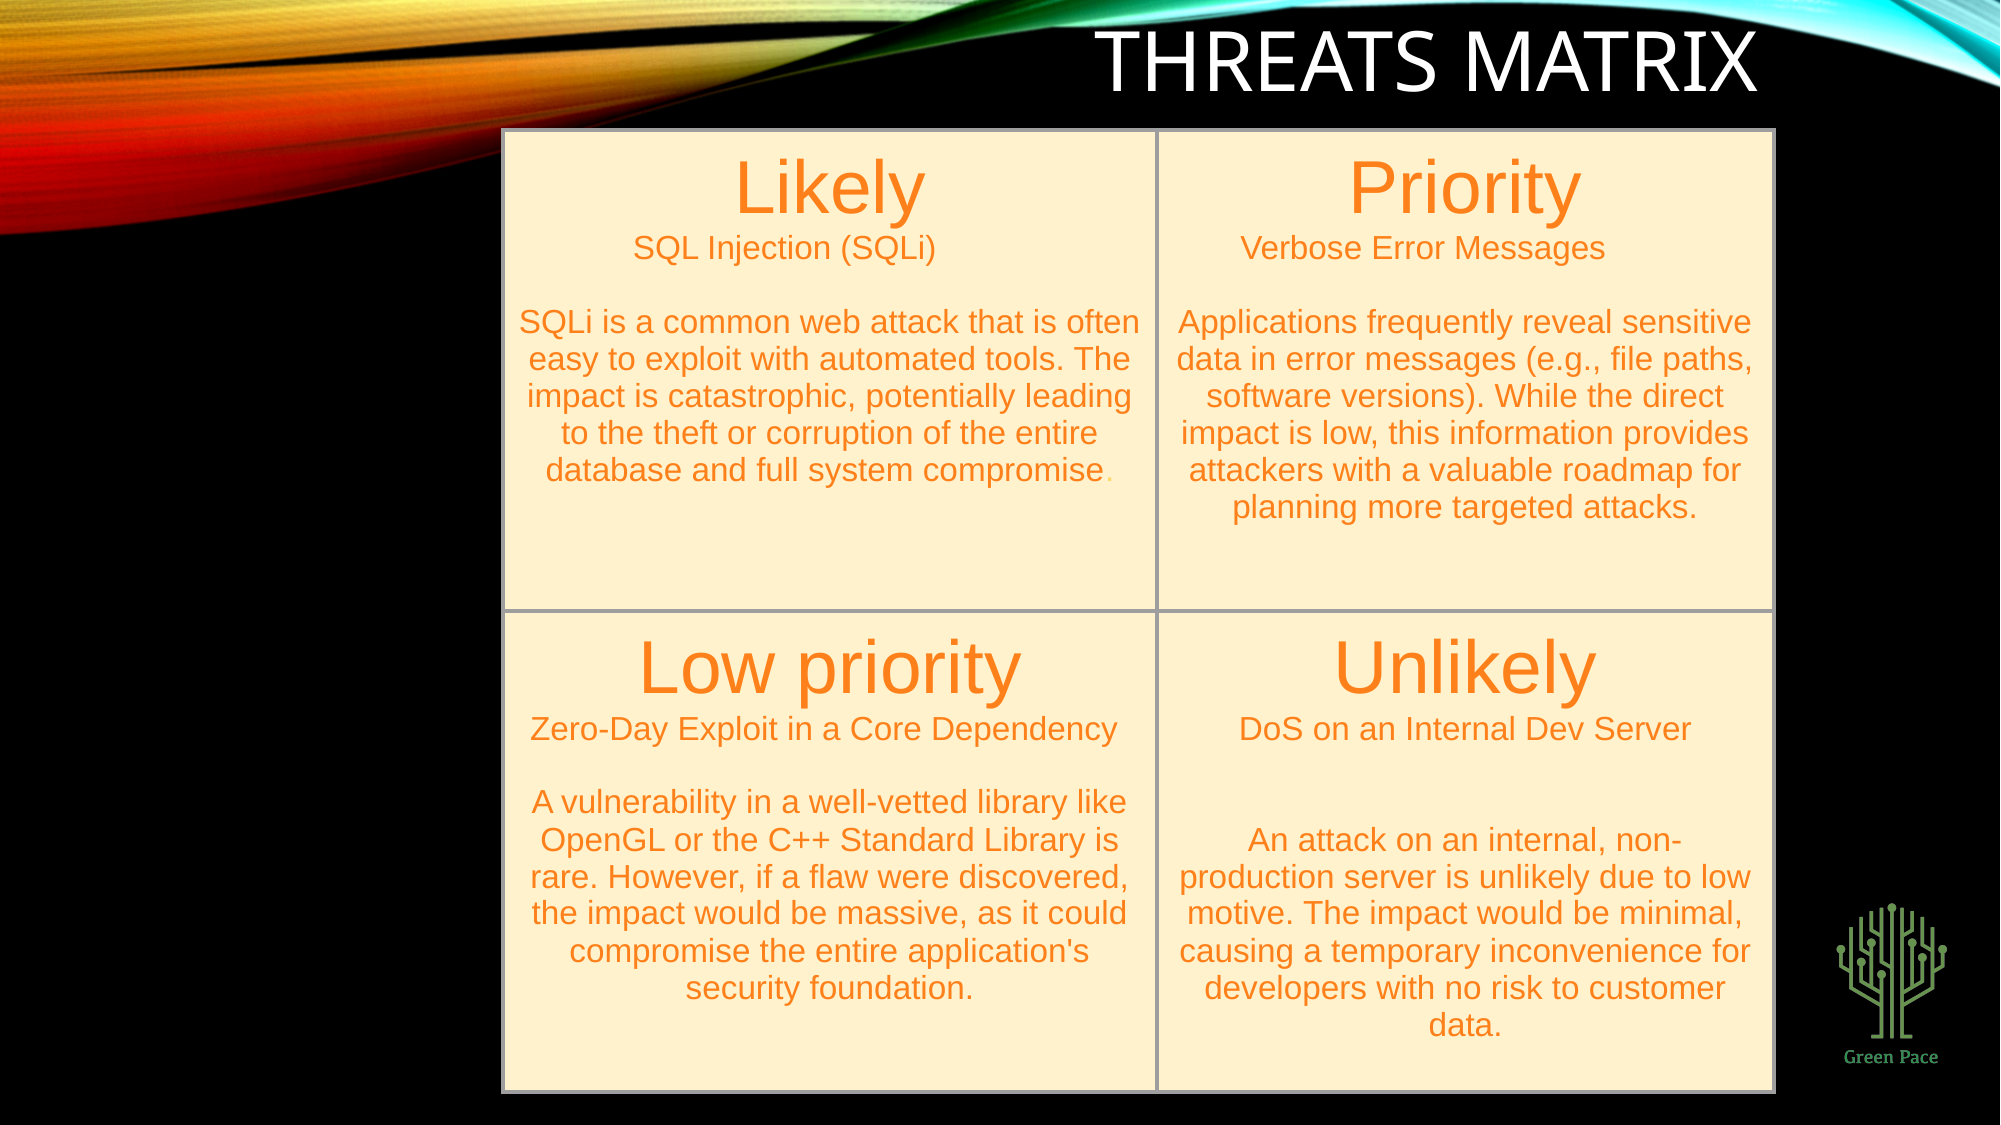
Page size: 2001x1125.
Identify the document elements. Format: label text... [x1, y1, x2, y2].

title THREATS MATRIX [361, 0, 1775, 171]
table_header Priority Verbose Error Messages Applications frequently reveal sensitive data in error messages (e.g., file paths, software versions). While the direct impact is low, this information provides attackers with a valuable roadmap for planning more targeted attacks. [1159, 132, 1772, 609]
picture [0, 0, 501, 237]
picture [1817, 892, 1964, 1082]
table_cell Unlikely DoS on an Internal Dev Server An attack on an internal, non-production server is unlikely due to low motive. The impact would be minimal, causing a temporary inconvenience for developers with no risk to customer data. [1159, 613, 1772, 1090]
picture [1775, 0, 2000, 237]
table_header Likely SQL Injection (SQLi) SQLi is a common web attack that is often easy to exploit with automated tools. The impact is catastrophic, potentially leading to the theft or corruption of the entire database and full system compromise. [505, 132, 1155, 609]
table_cell Low priority Zero-Day Exploit in a Core Dependency A vulnerability in a well-vetted library like OpenGL or the C++ Standard Library is rare. However, if a flaw were discovered, the impact would be massive, as it could compromise the entire application's security foundation. [505, 613, 1155, 1090]
